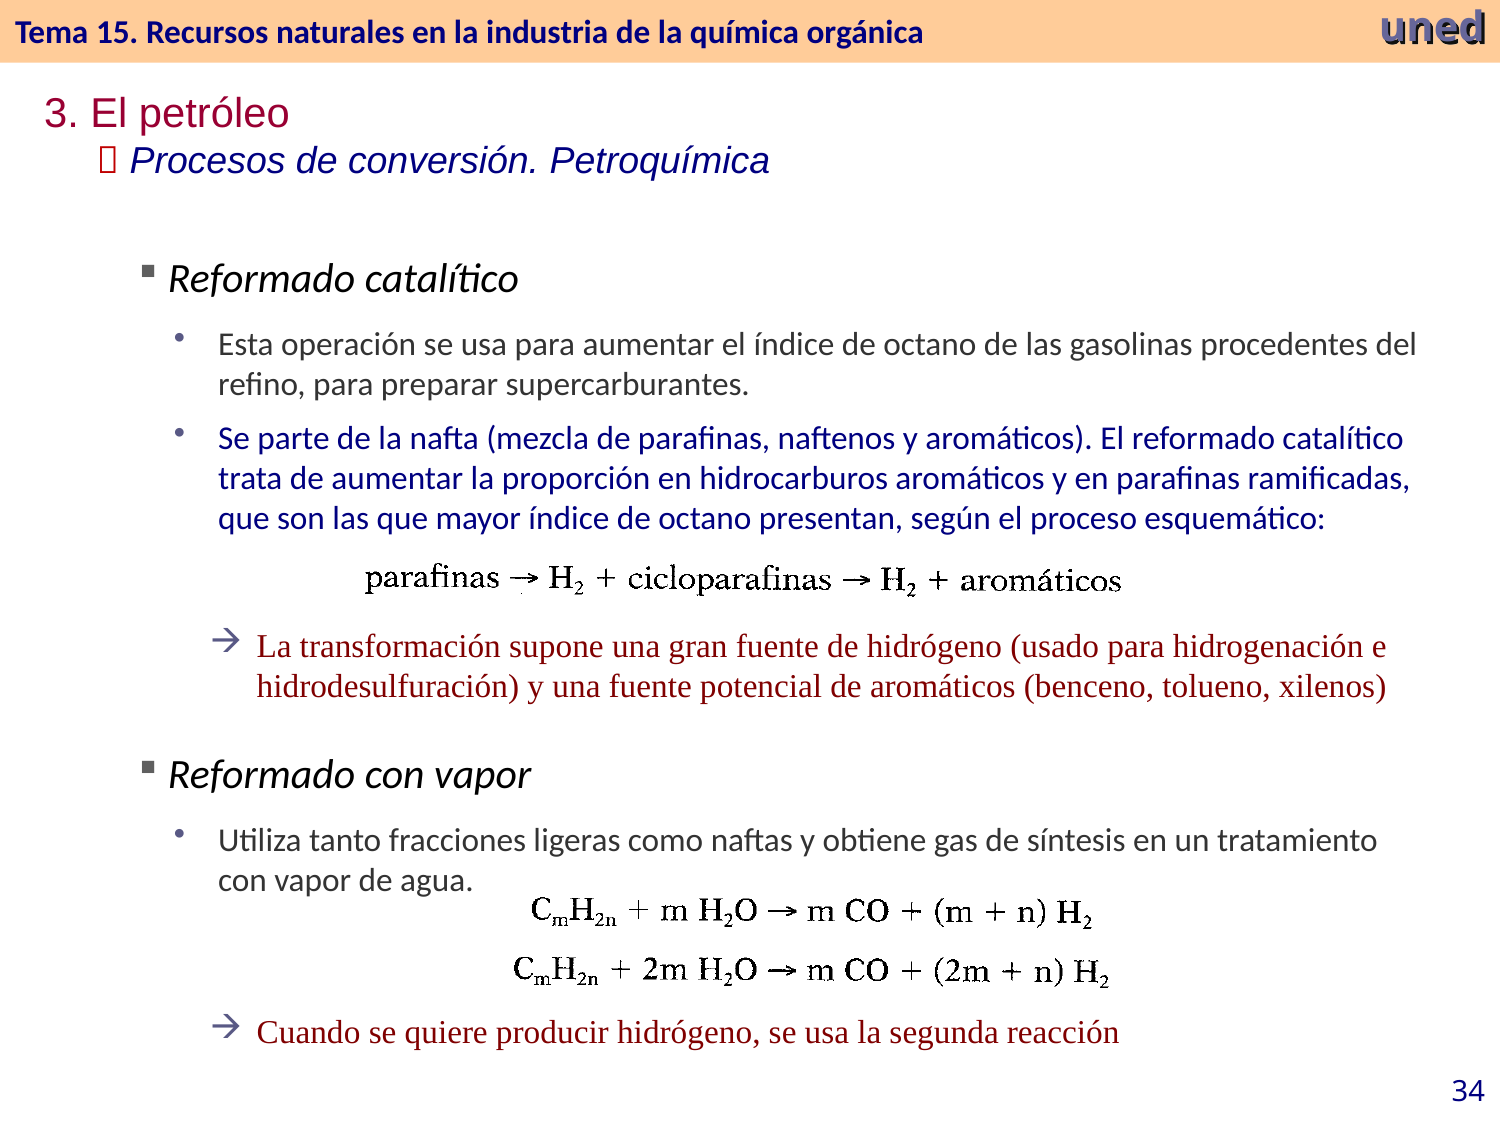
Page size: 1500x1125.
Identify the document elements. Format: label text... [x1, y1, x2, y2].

picture [493, 884, 1117, 998]
text_box [0, 0, 1500, 63]
text_box Cuando se quiere producir hidrógeno, se usa la segunda reacción [194, 1002, 1436, 1058]
text_box Reformado con vapor [123, 739, 845, 805]
text_box Reformado catalítico [123, 243, 845, 309]
picture [348, 545, 1134, 613]
text_box 34 [1399, 1059, 1500, 1125]
text_box 3. El petróleo  Procesos de conversión. Petroquímica [29, 78, 1168, 188]
text_box Esta operación se usa para aumentar el índice de octano de las gasolinas procedentes del refino, para preparar supercarburantes. [158, 314, 1436, 408]
text_box La transformación supone una gran fuente de hidrógeno (usado para hidrogenación e hidrodesulfuración) y una fuente potencial de aromáticos (benceno, tolueno, xilenos) [194, 616, 1436, 712]
text_box Se parte de la nafta (mezcla de parafinas, naftenos y aromáticos). El reformado catalítico trata de aumentar la proporción en hidrocarburos aromáticos y en parafinas ramificadas, que son las que mayor índice de octano presentan, según el proceso esquemático: [158, 408, 1436, 544]
text_box Tema 15. Recursos naturales en la industria de la química orgánica [0, 0, 1088, 61]
text_box Utiliza tanto fracciones ligeras como naftas y obtiene gas de síntesis en un tratamiento con vapor de agua. [158, 810, 1436, 906]
text_box uned [1364, 0, 1500, 50]
